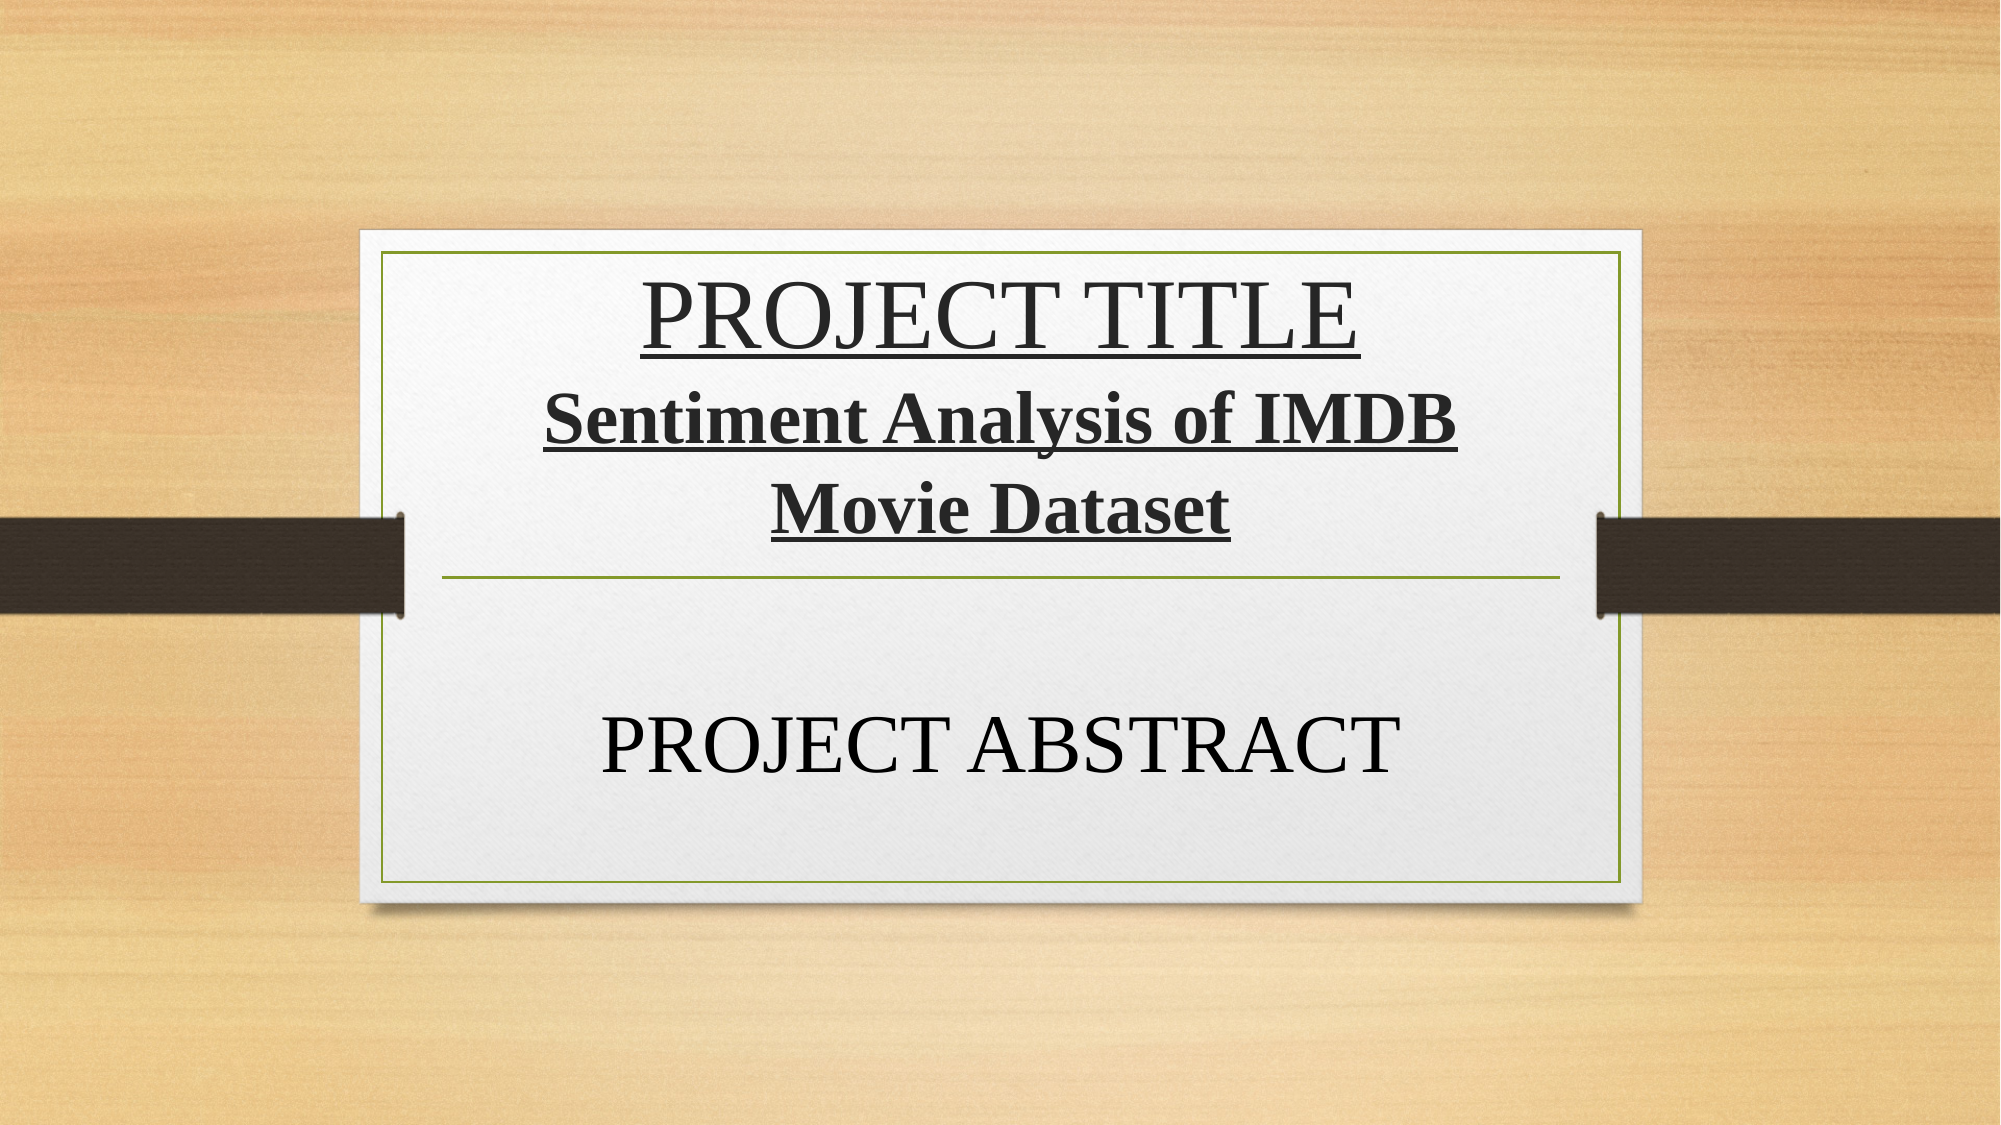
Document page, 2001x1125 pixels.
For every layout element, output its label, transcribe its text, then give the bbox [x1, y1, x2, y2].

picture [0, 0, 2001, 1125]
subtitle PROJECT ABSTRACT [441, 600, 1560, 817]
title PROJECT TITLE Sentiment Analysis of IMDB Movie Dataset [441, 306, 1560, 556]
